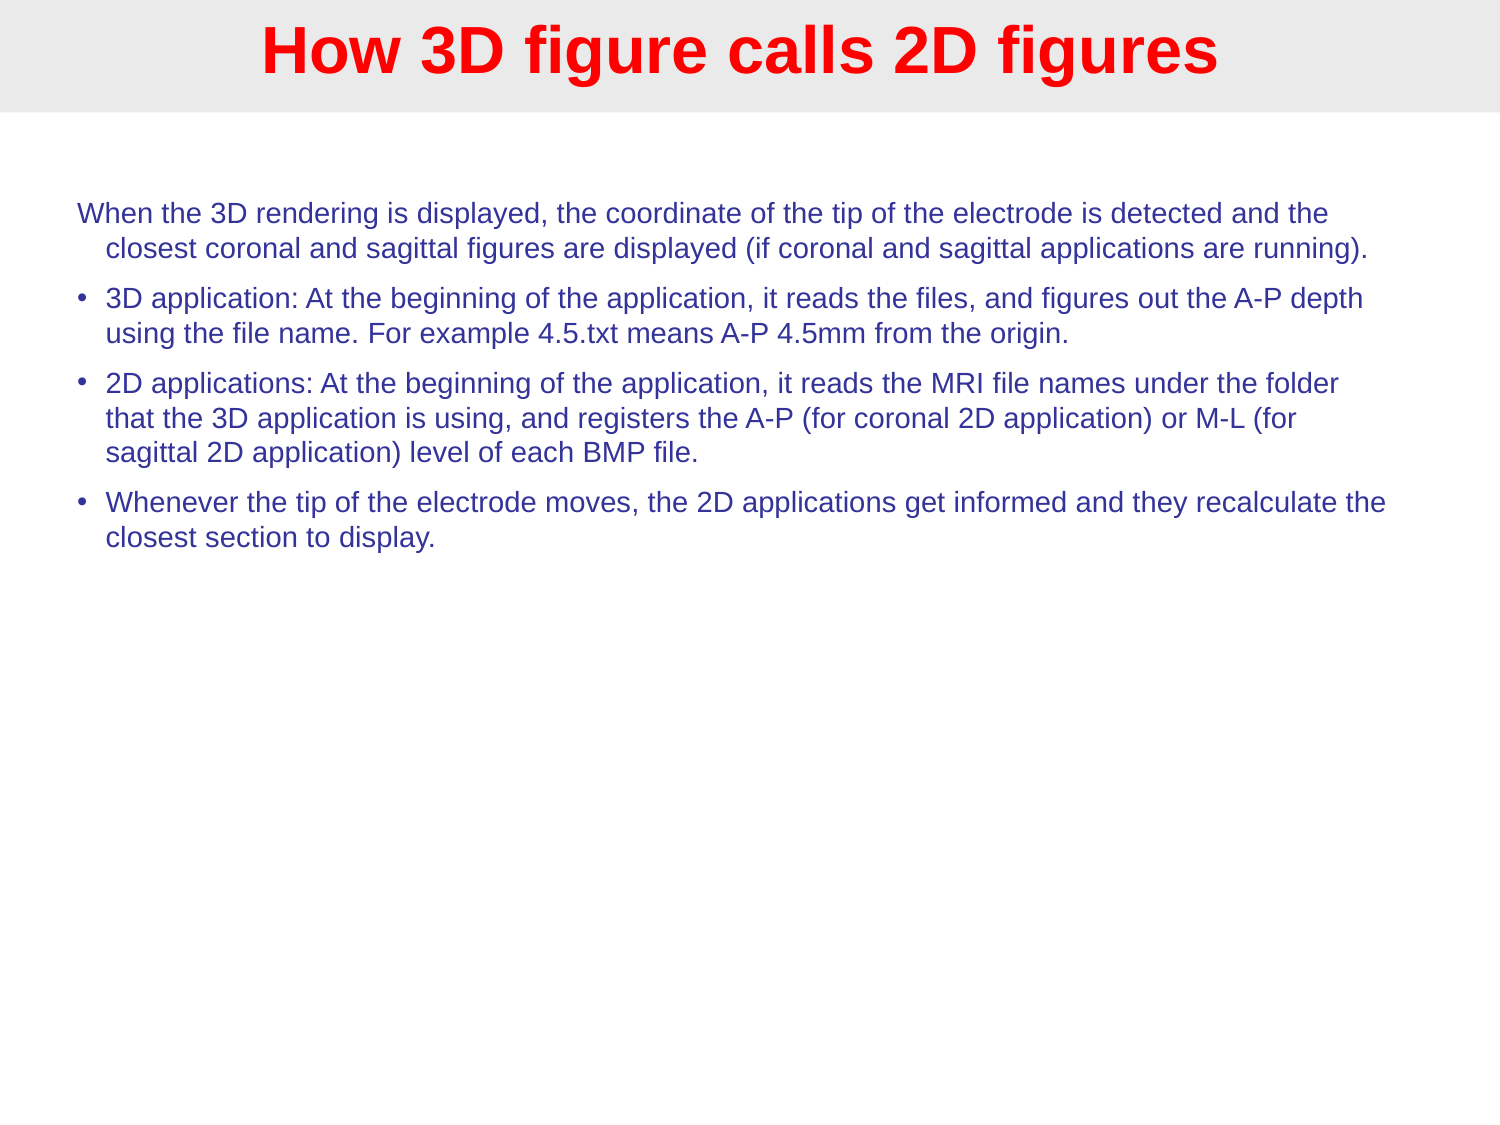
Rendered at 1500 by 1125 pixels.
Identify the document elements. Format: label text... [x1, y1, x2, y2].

text_box When the 3D rendering is displayed, the coordinate of the tip of the electrode is detected and the closest coronal and sagittal figures are displayed (if coronal and sagittal applications are running). 3D application: At the beginning of the application, it reads the files, and figures out the A-P depth using the file name. For example 4.5.txt means A-P 4.5mm from the origin. 2D applications: At the beginning of the application, it reads the MRI file names under the folder that the 3D application is using, and registers the A-P (for coronal 2D application) or M-L (for sagittal 2D application) level of each BMP file. Whenever the tip of the electrode moves, the 2D applications get informed and they recalculate the closest section to display. [62, 187, 1413, 561]
text_box How 3D figure calls 2D figures [0, 0, 1500, 113]
